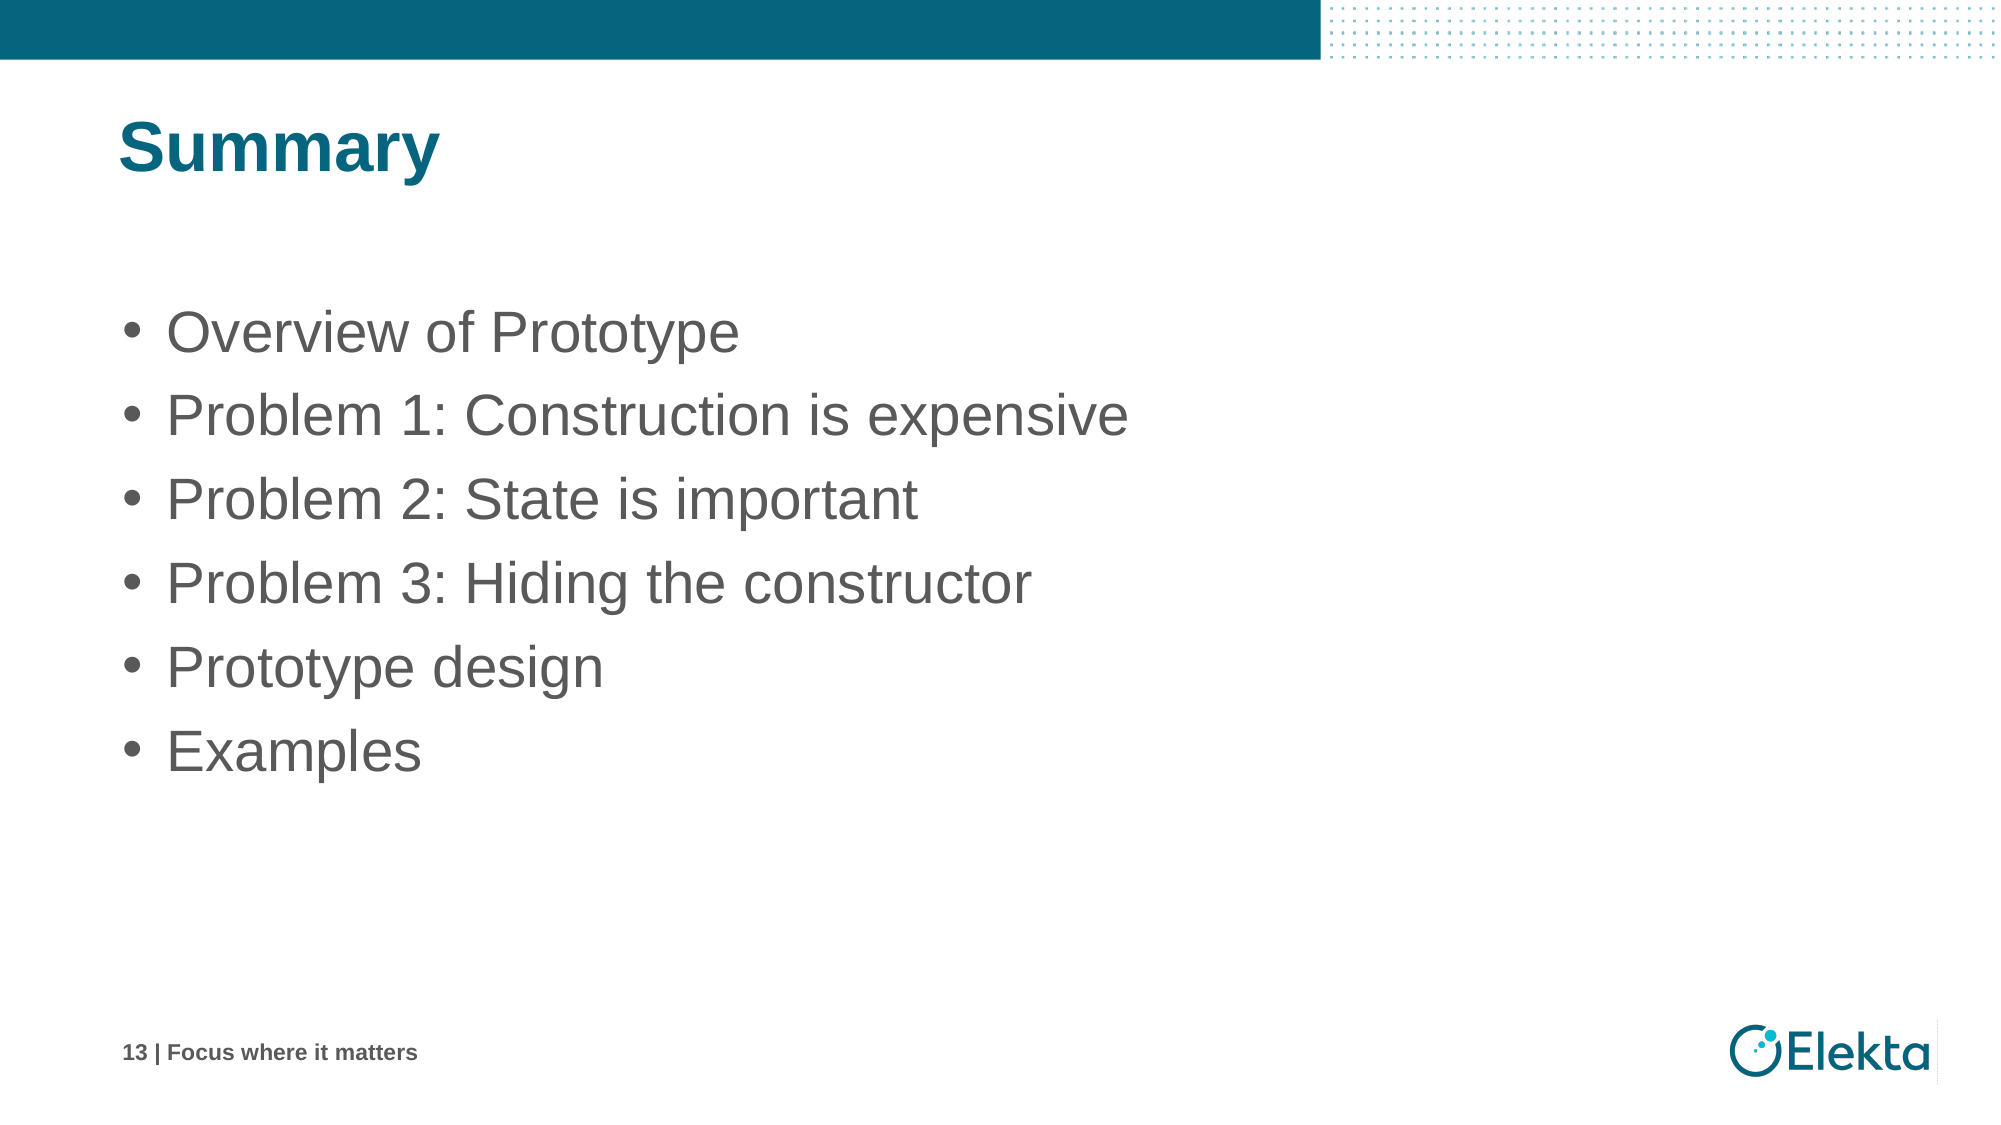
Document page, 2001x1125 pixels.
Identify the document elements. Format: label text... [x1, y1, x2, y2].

picture [1722, 1019, 1938, 1085]
title Summary [103, 92, 1881, 188]
list Overview of Prototype Problem 1: Construction is expensive Problem 2: State is important Problem 3: Hiding the constructor Prototype design Examples [107, 294, 1881, 1014]
picture [1322, 2, 2001, 62]
